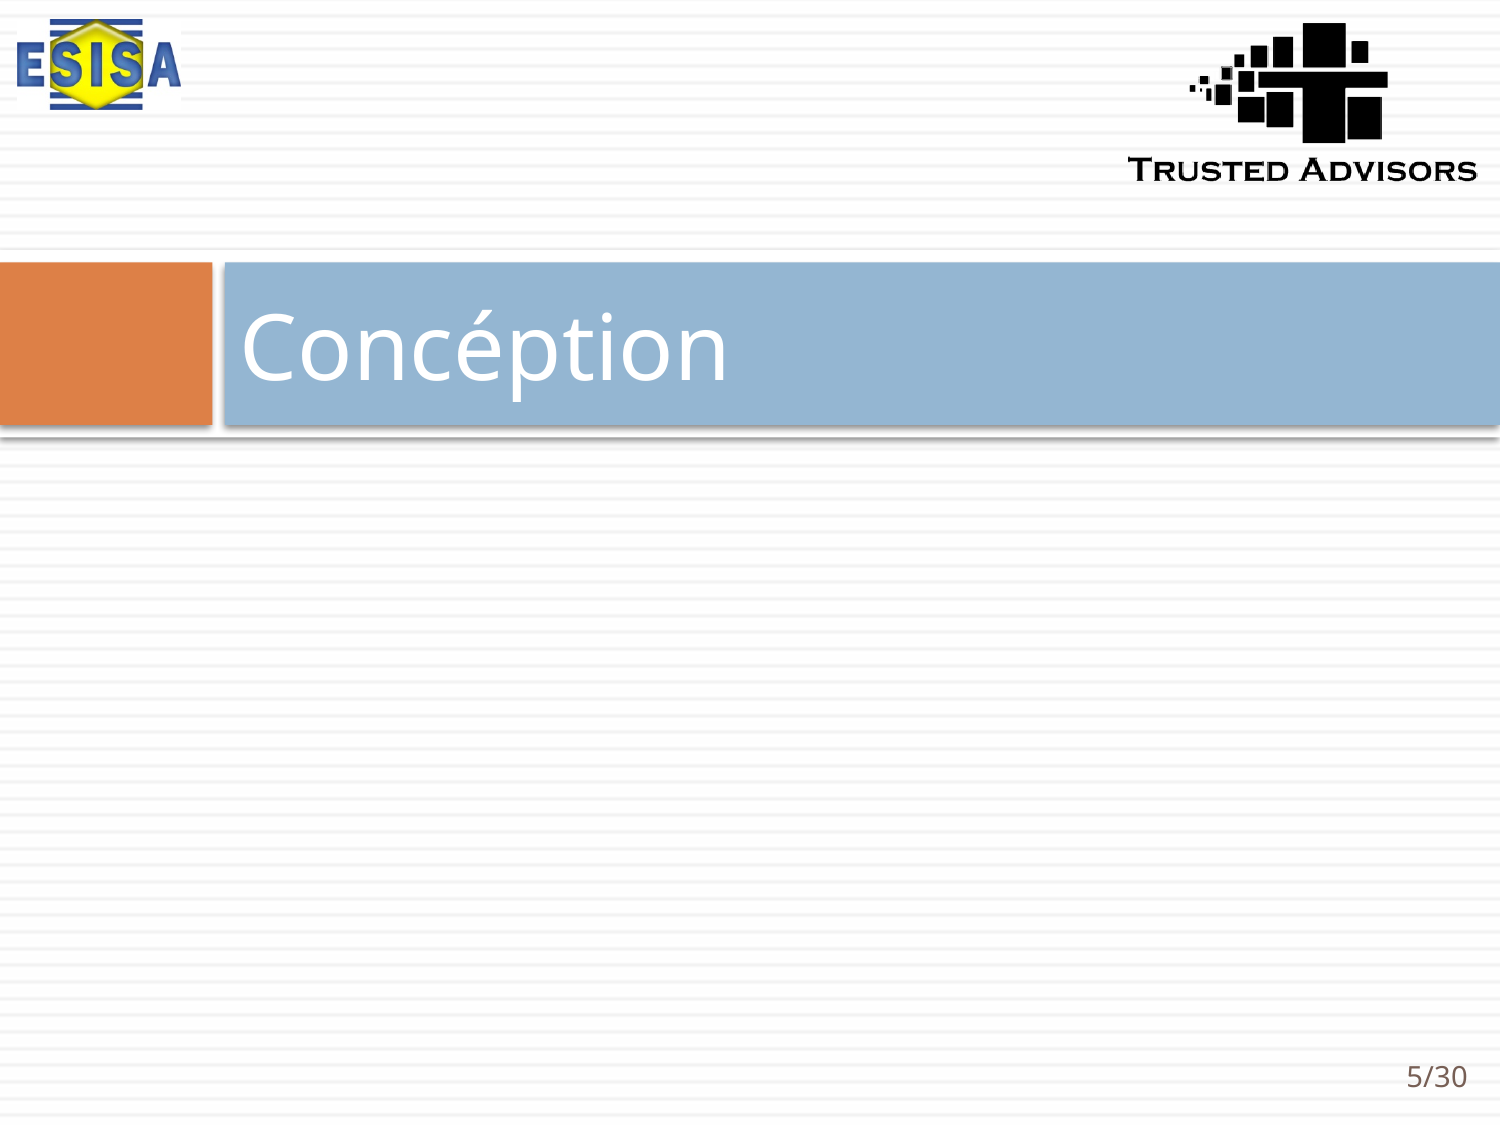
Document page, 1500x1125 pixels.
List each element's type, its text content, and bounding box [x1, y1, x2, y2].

footer 5/30 [593, 1045, 1483, 1106]
title Concéption [225, 262, 1475, 425]
picture [17, 18, 181, 111]
picture [1092, 0, 1500, 191]
